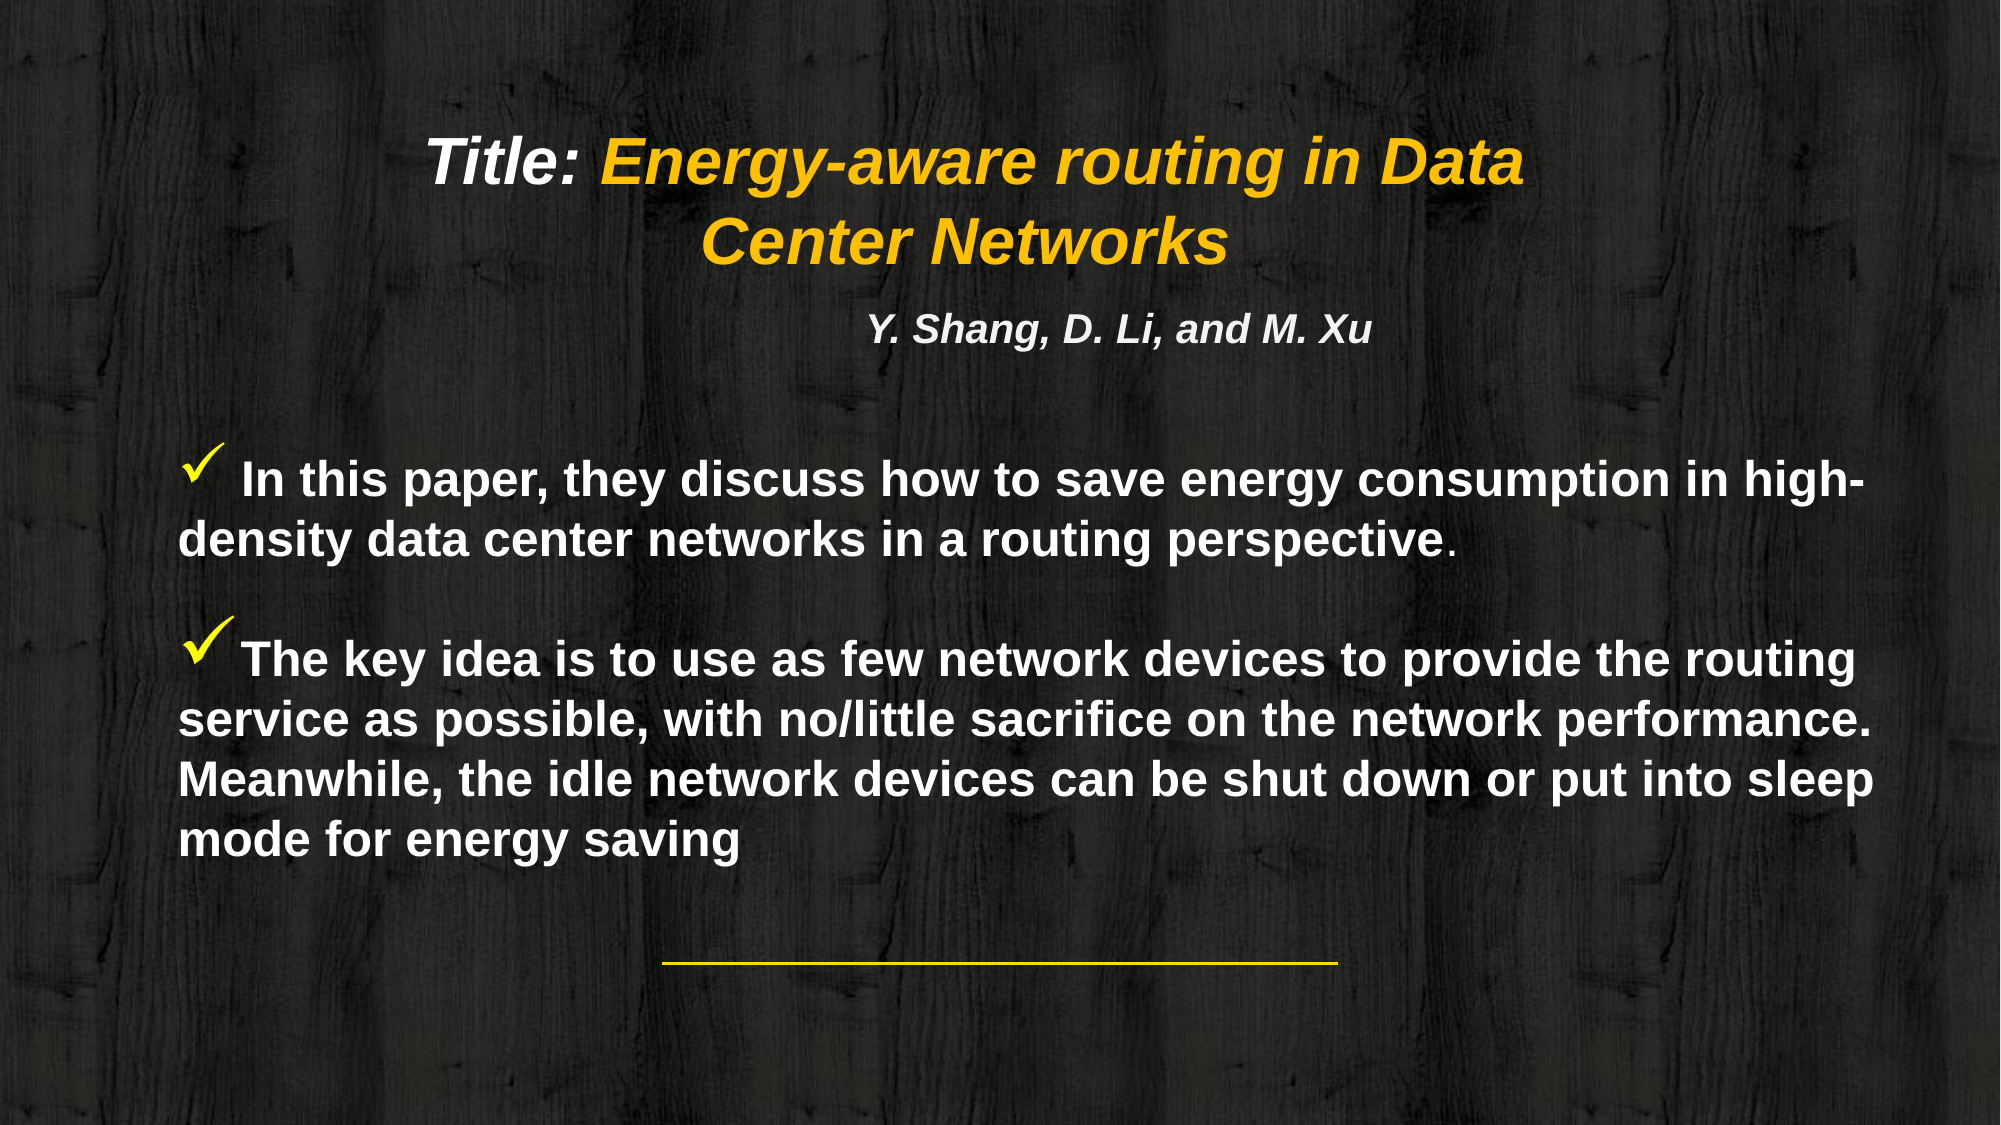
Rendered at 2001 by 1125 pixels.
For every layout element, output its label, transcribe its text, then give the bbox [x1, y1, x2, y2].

picture [0, 0, 2001, 1125]
text_box In this paper, they discuss how to save energy consumption in high-density data center networks in a routing perspective. The key idea is to use as few network devices to provide the routing service as possible, with no/little sacrifice on the network performance. Meanwhile, the idle network devices can be shut down or put into sleep mode for energy saving [162, 353, 1909, 974]
list Title: Energy-aware routing in Data Center Networks Y. Shang, D. Li, and M. Xu [300, 87, 1650, 338]
